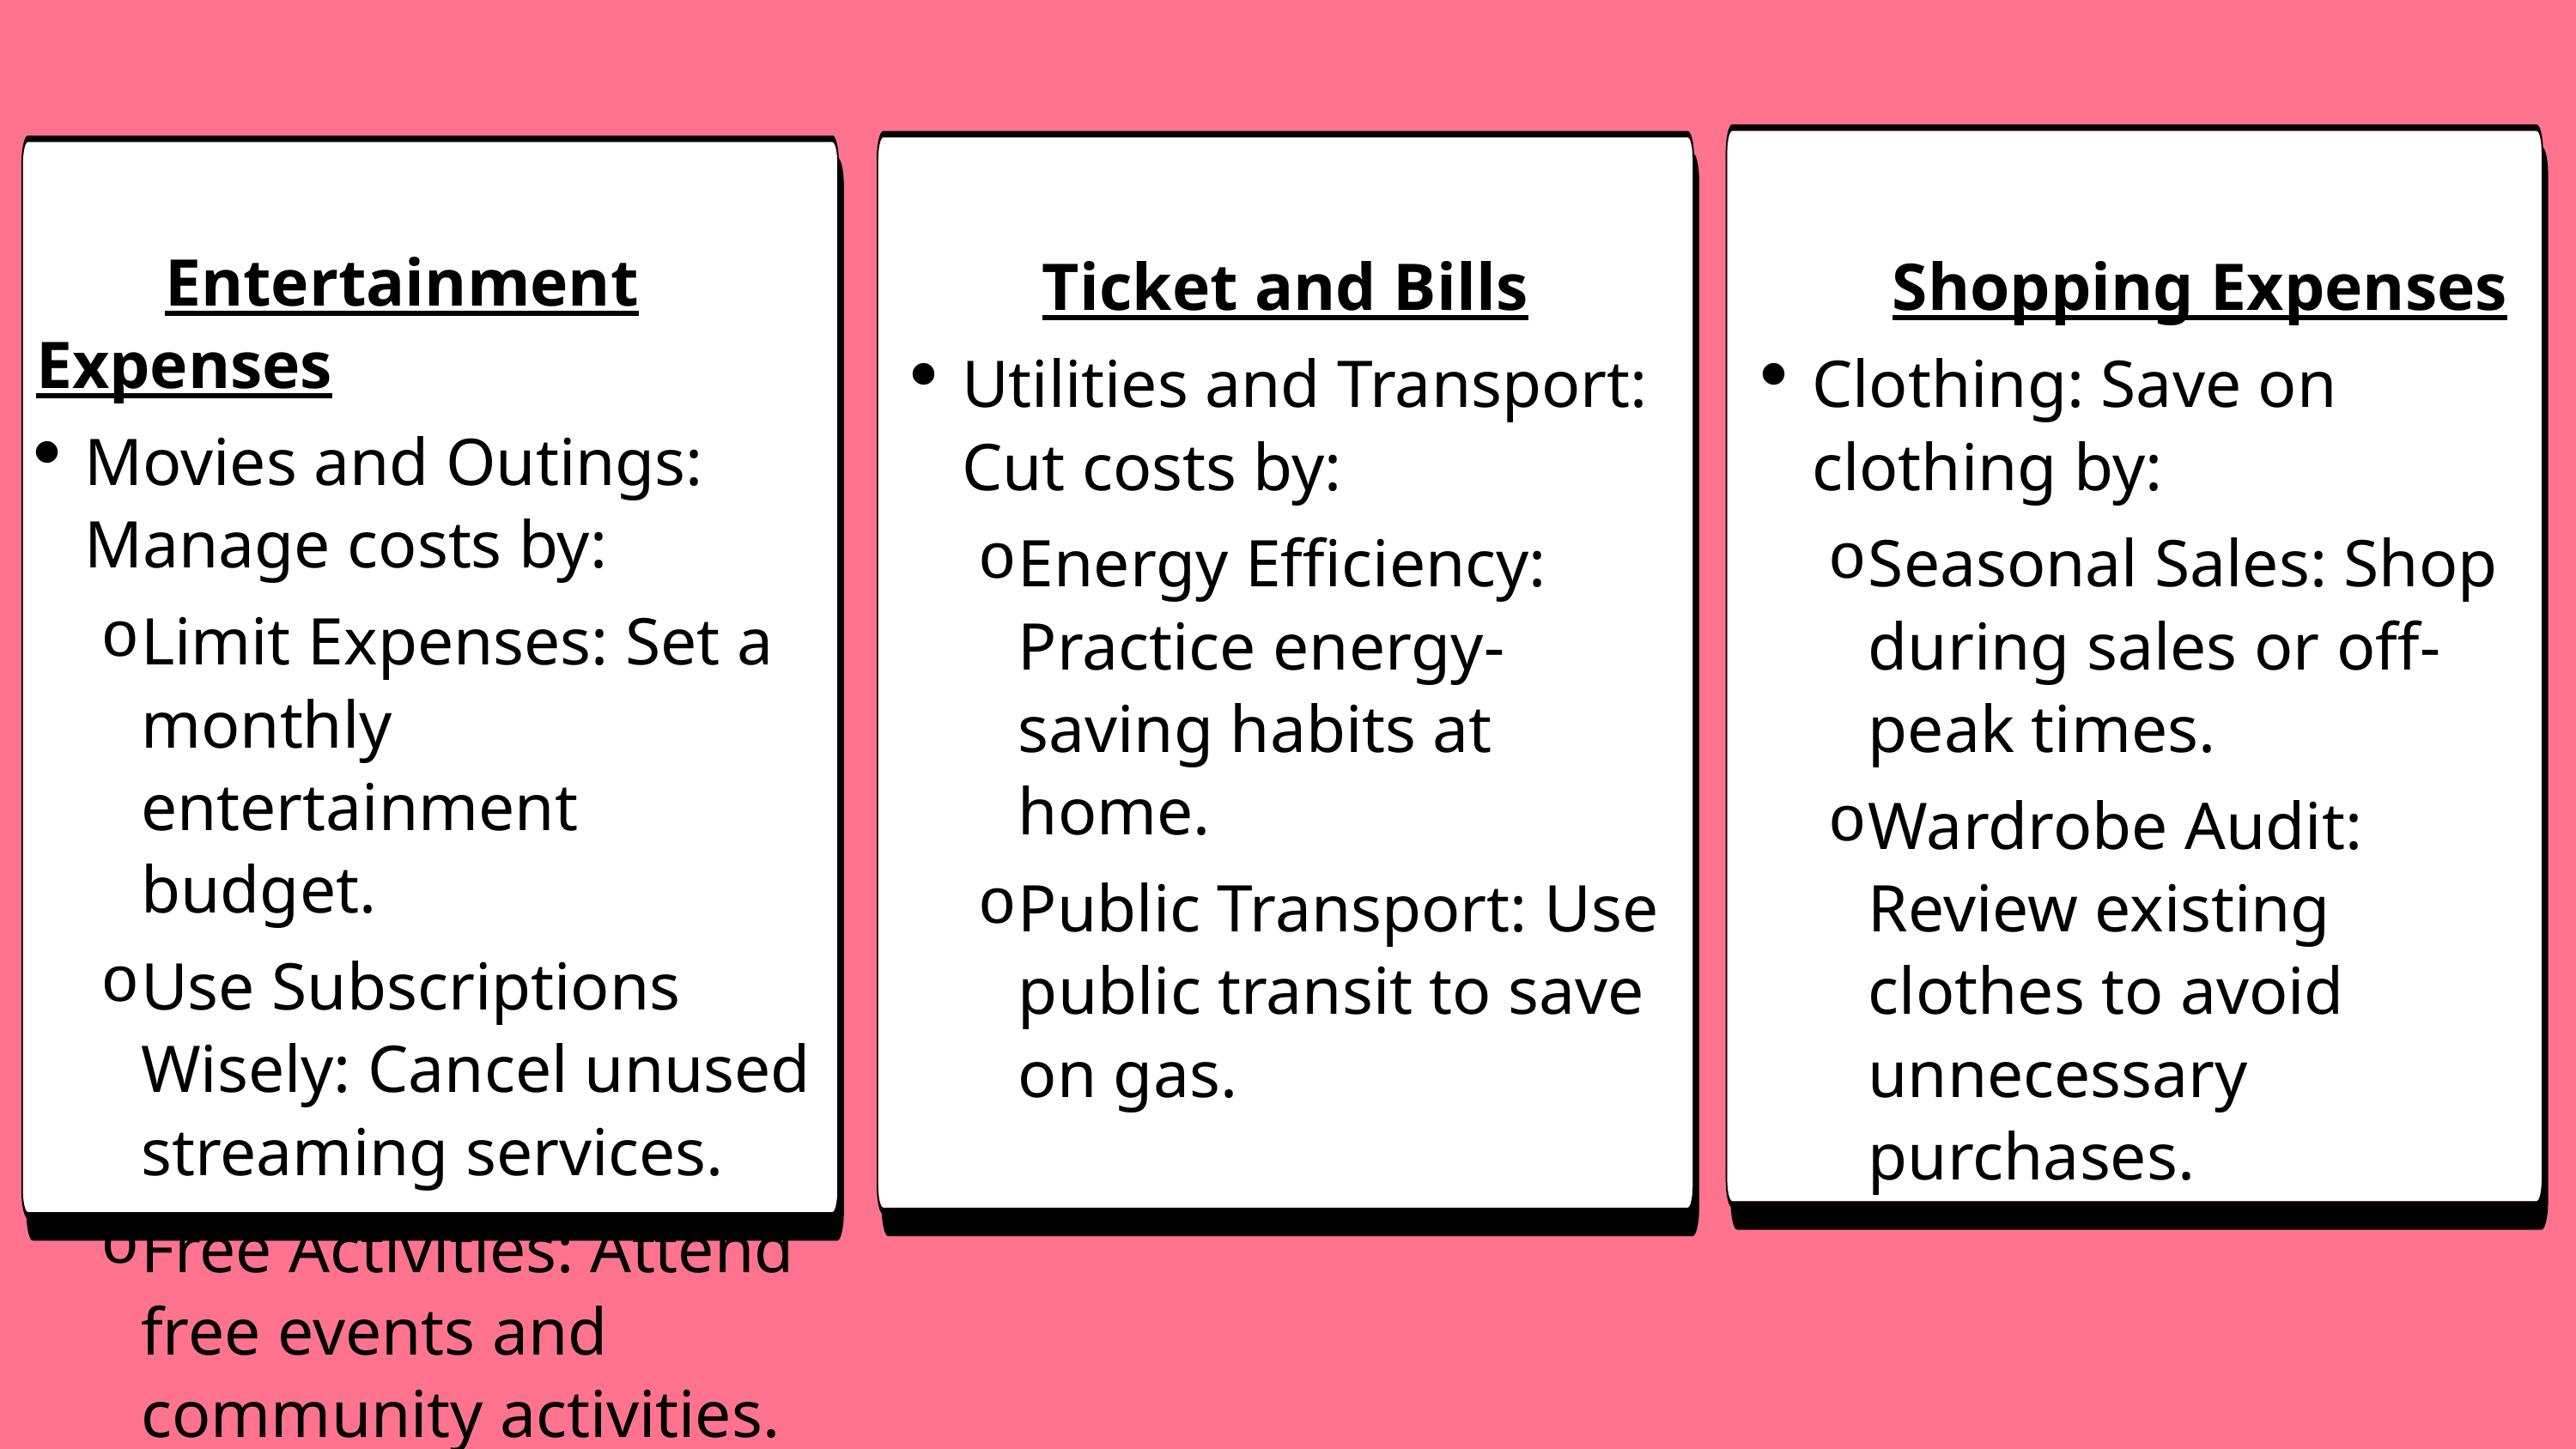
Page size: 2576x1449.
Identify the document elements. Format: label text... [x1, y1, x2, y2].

text_box Shopping Expenses Clothing: Save on clothing by: Seasonal Sales: Shop during sales or off-peak times. Wardrobe Audit: Review existing clothes to avoid unnecessary purchases. [2553, 240, 2557, 1193]
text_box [876, 130, 1700, 1237]
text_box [1725, 124, 2549, 1230]
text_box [21, 135, 845, 1241]
text_box Entertainment Expenses Movies and Outings: Manage costs by: Limit Expenses: Set a monthly entertainment budget. Use Subscriptions Wisely: Cancel unused streaming services. Free Activities: Attend free events and community activities. [36, 1249, 829, 1449]
